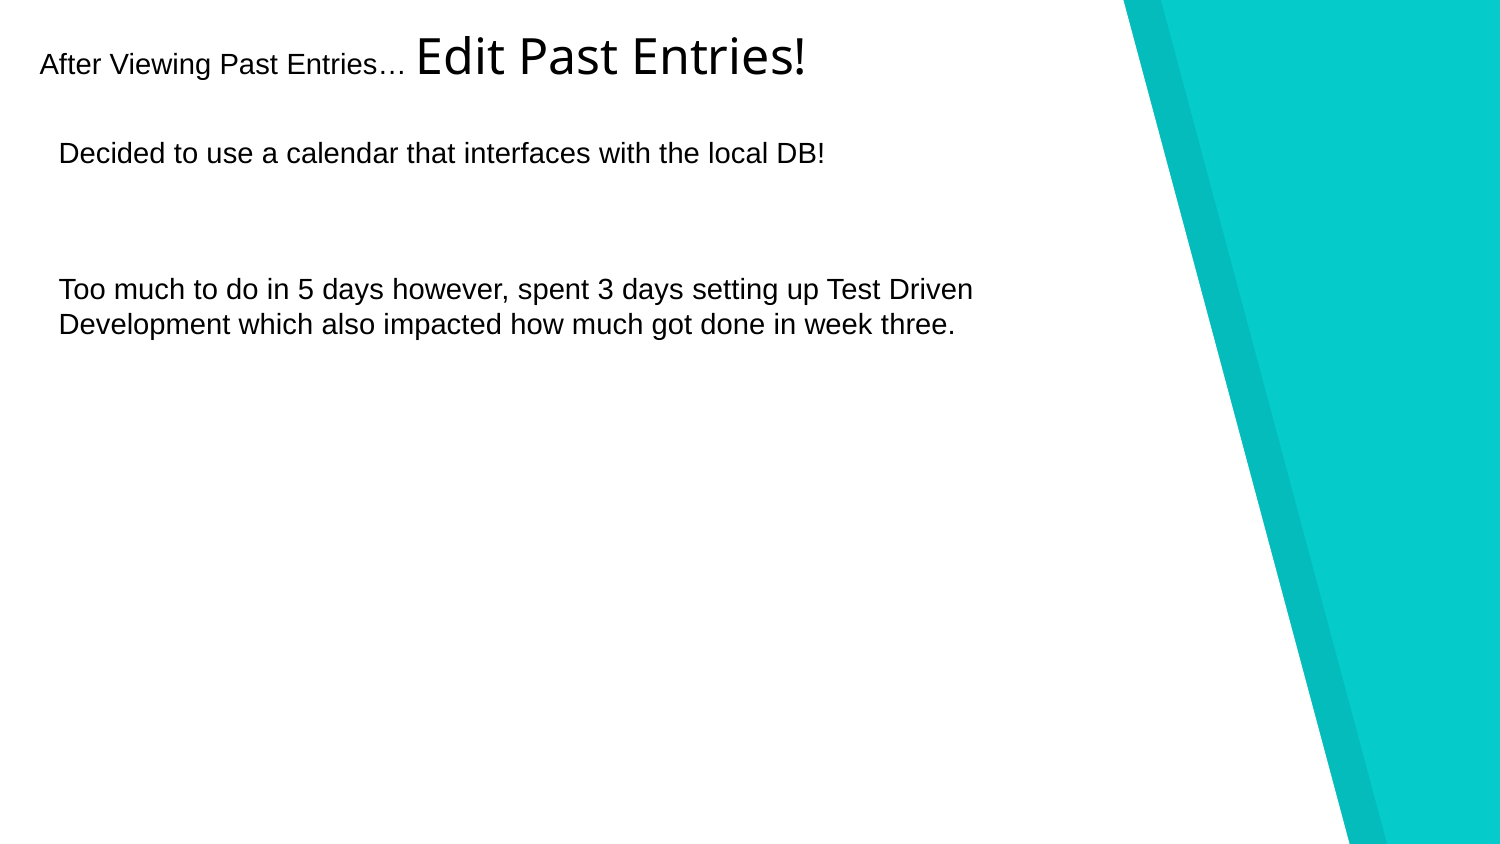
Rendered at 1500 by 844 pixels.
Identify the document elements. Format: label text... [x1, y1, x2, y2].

text_box Too much to do in 5 days however, spent 3 days setting up Test Driven Development which also impacted how much got done in week three. [43, 255, 1014, 611]
text_box Decided to use a calendar that interfaces with the local DB! [43, 119, 882, 208]
text_box After Viewing Past Entries… Edit Past Entries! [24, 9, 1073, 133]
